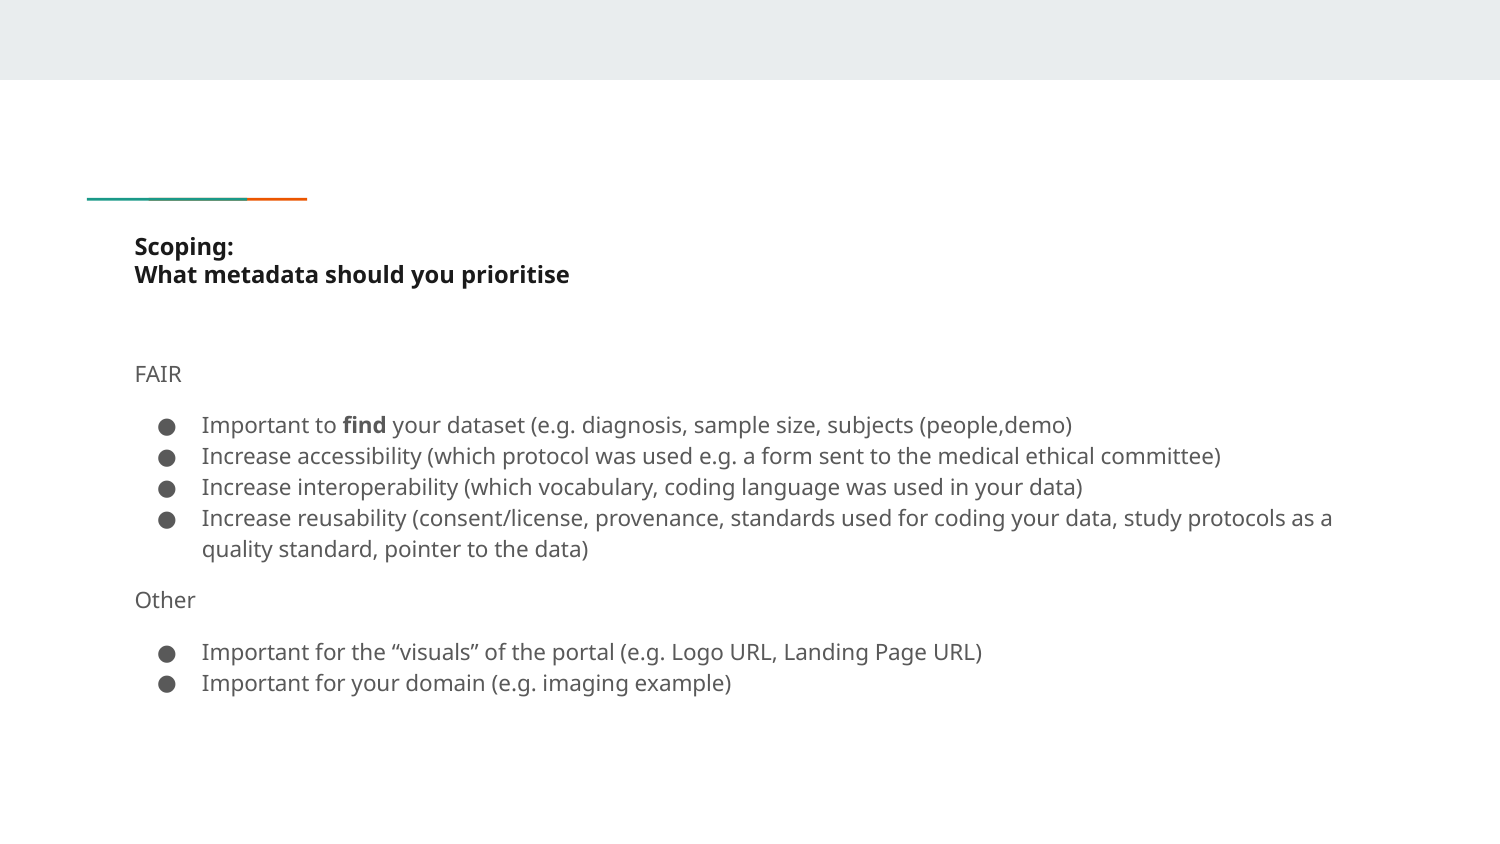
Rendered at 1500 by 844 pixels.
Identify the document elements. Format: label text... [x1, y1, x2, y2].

list FAIR Important to find your dataset (e.g. diagnosis, sample size, subjects (people,demo) Increase accessibility (which protocol was used e.g. a form sent to the medical ethical committee) Increase interoperability (which vocabulary, coding language was used in your data) Increase reusability (consent/license, provenance, standards used for coding your data, study protocols as a quality standard, pointer to the data) Other Important for the “visuals” of the portal (e.g. Logo URL, Landing Page URL) Important for your domain (e.g. imaging example) [119, 341, 1381, 712]
title Scoping: What metadata should you prioritise [119, 216, 1381, 305]
